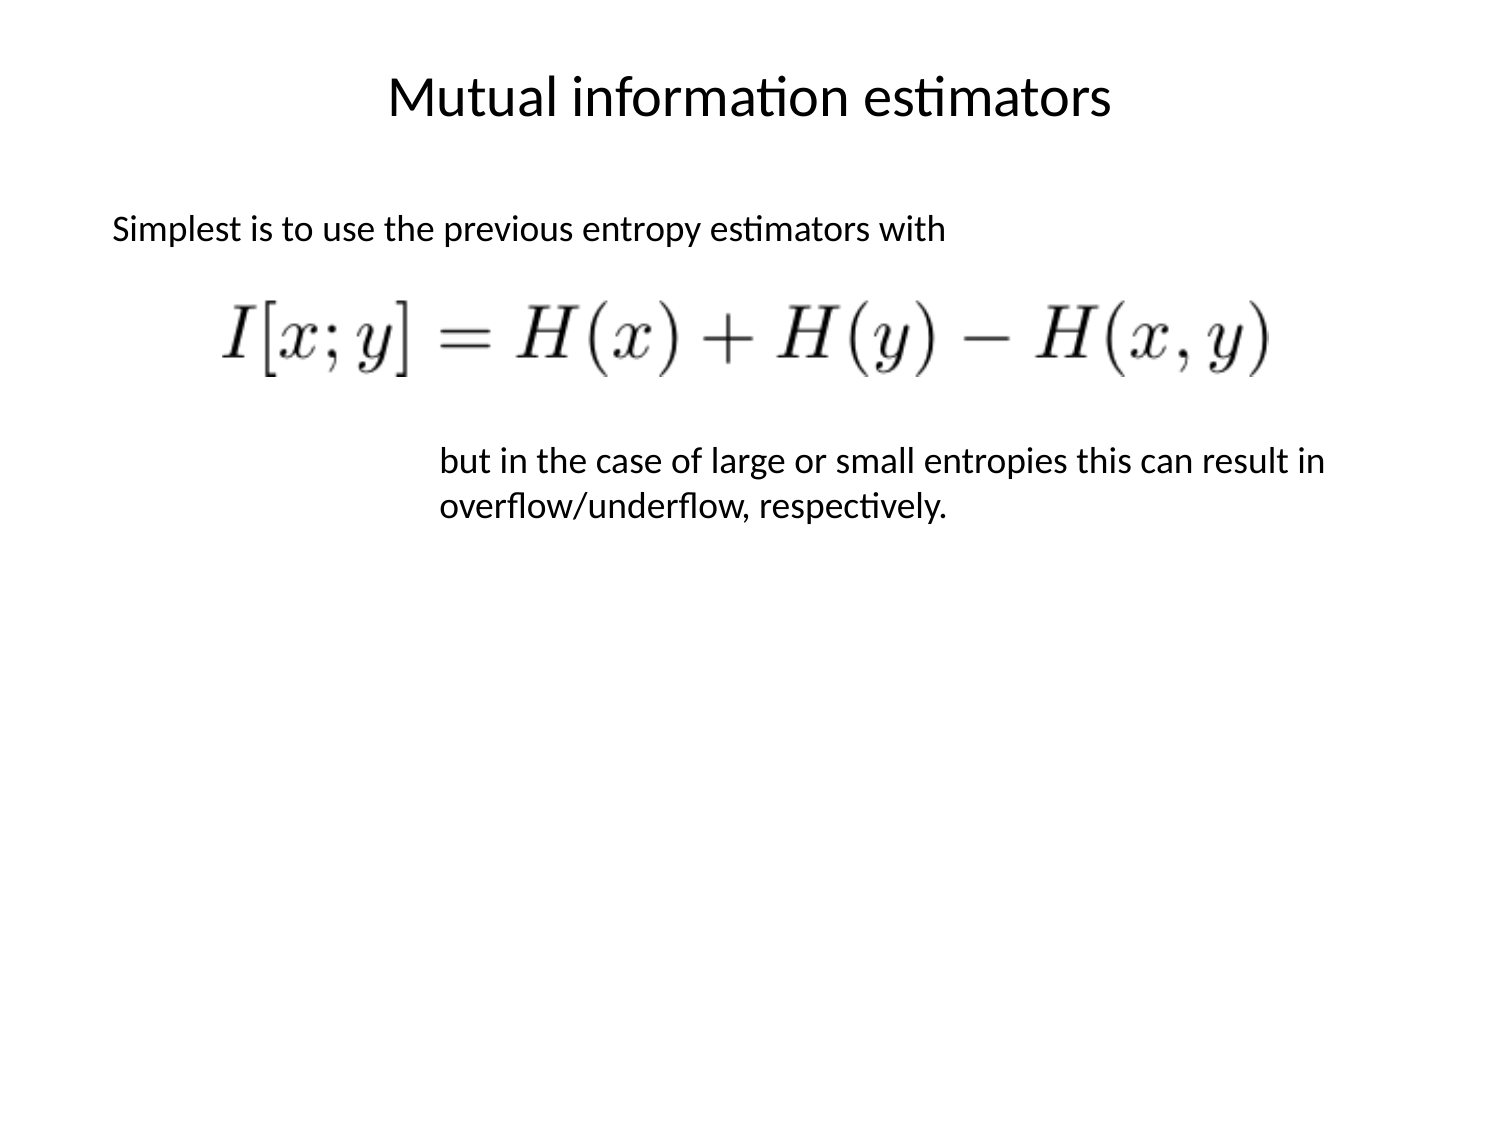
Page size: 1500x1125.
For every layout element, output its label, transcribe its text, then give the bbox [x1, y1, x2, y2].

text_box but in the case of large or small entropies this can result in overflow/underflow, respectively. [424, 428, 1391, 534]
picture [222, 299, 1269, 377]
text_box Simplest is to use the previous entropy estimators with [97, 197, 1269, 257]
title Mutual information estimators [75, 45, 1425, 141]
